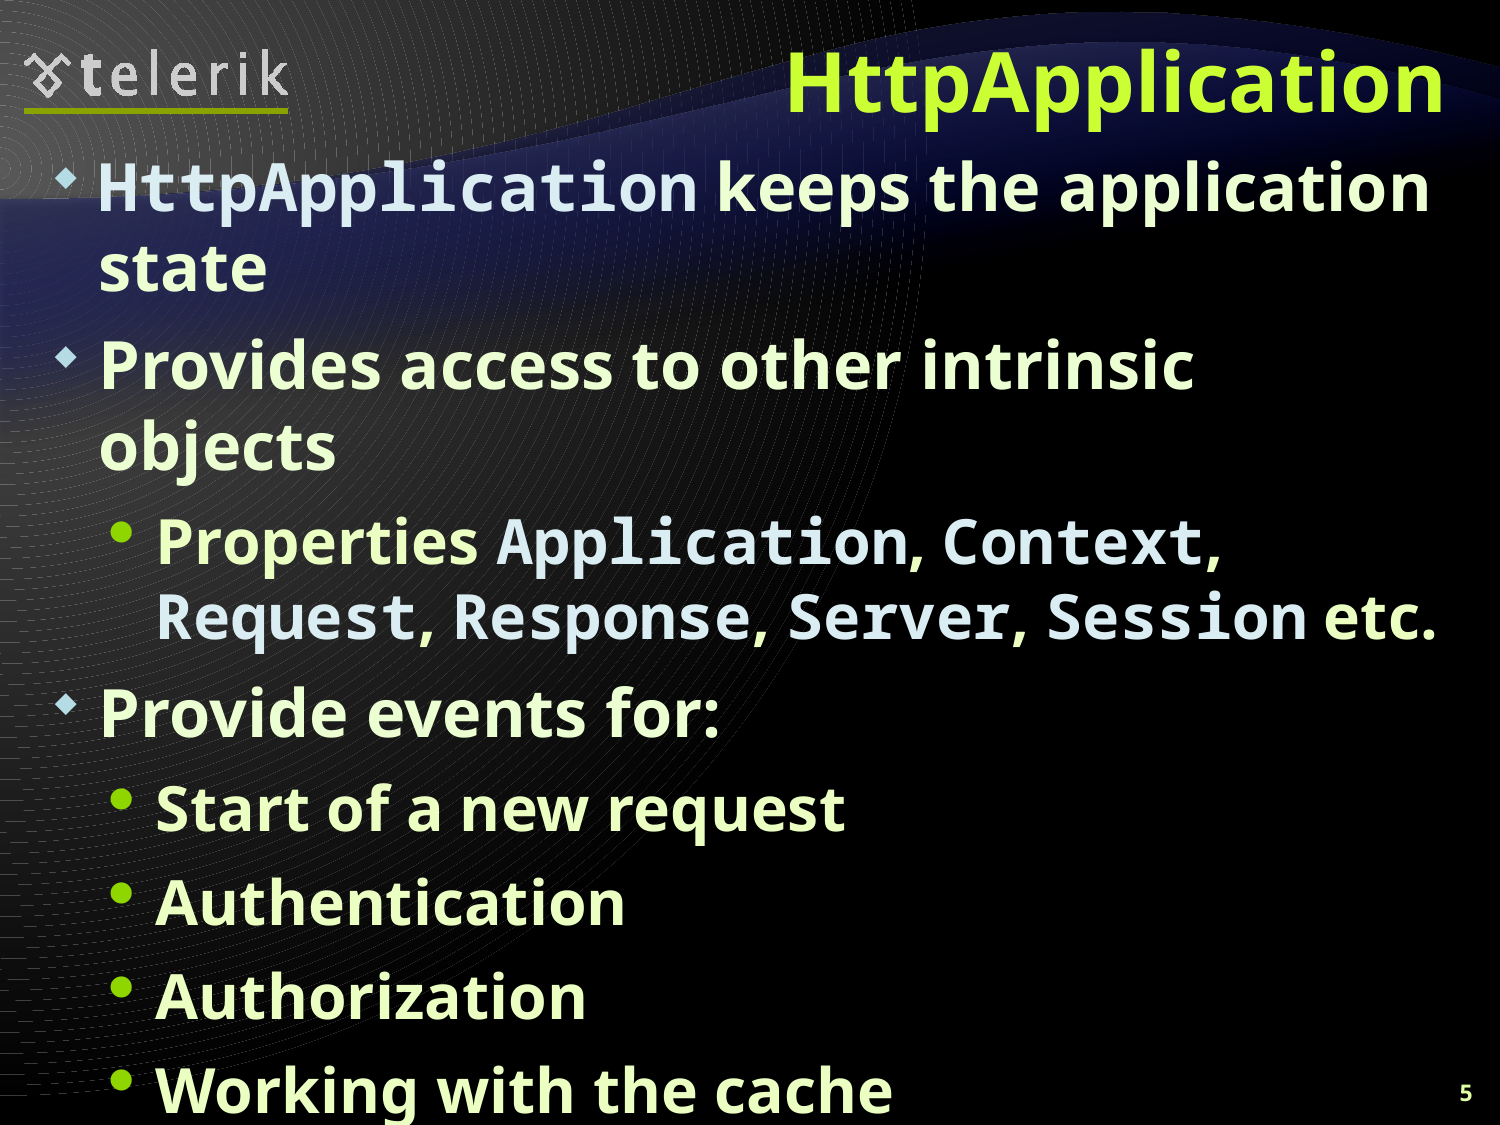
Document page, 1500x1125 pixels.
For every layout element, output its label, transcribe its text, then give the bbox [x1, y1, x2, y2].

slide_number 5 [1412, 1074, 1488, 1113]
title HttpApplication [300, 12, 1463, 137]
picture [24, 49, 288, 114]
list HttpApplication keeps the application state Provides access to other intrinsic objects Properties Application, Context, Request, Response, Server, Session etc. Provide events for: Start of a new request Authentication Authorization Working with the cache End of a Request [37, 137, 1463, 1086]
